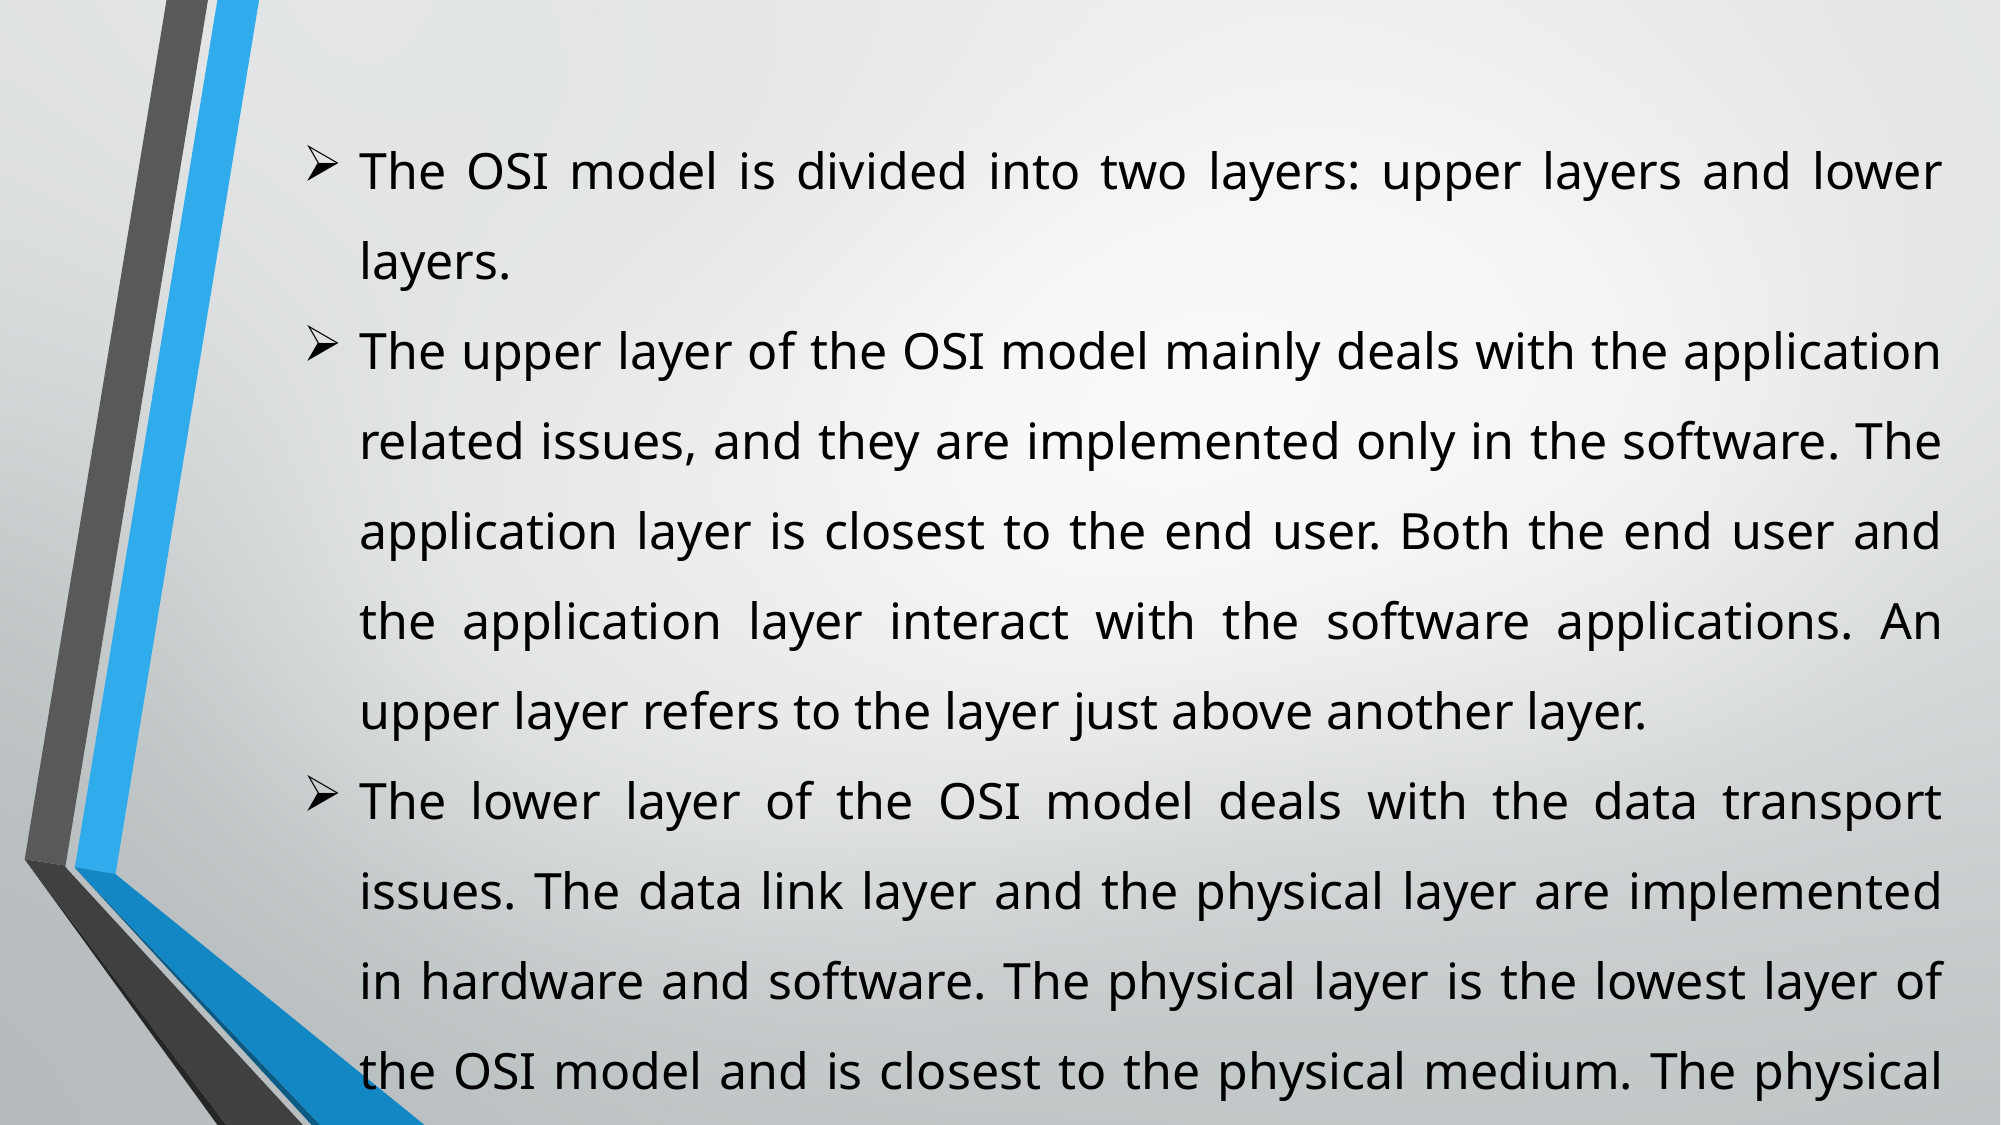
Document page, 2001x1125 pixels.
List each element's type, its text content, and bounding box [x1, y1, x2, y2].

text_box The OSI model is divided into two layers: upper layers and lower layers. The upper layer of the OSI model mainly deals with the application related issues, and they are implemented only in the software. The application layer is closest to the end user. Both the end user and the application layer interact with the software applications. An upper layer refers to the layer just above another layer. The lower layer of the OSI model deals with the data transport issues. The data link layer and the physical layer are implemented in hardware and software. The physical layer is the lowest layer of the OSI model and is closest to the physical medium. The physical layer is mainly responsible for placing the information on the physical medium. [288, 102, 1959, 1125]
